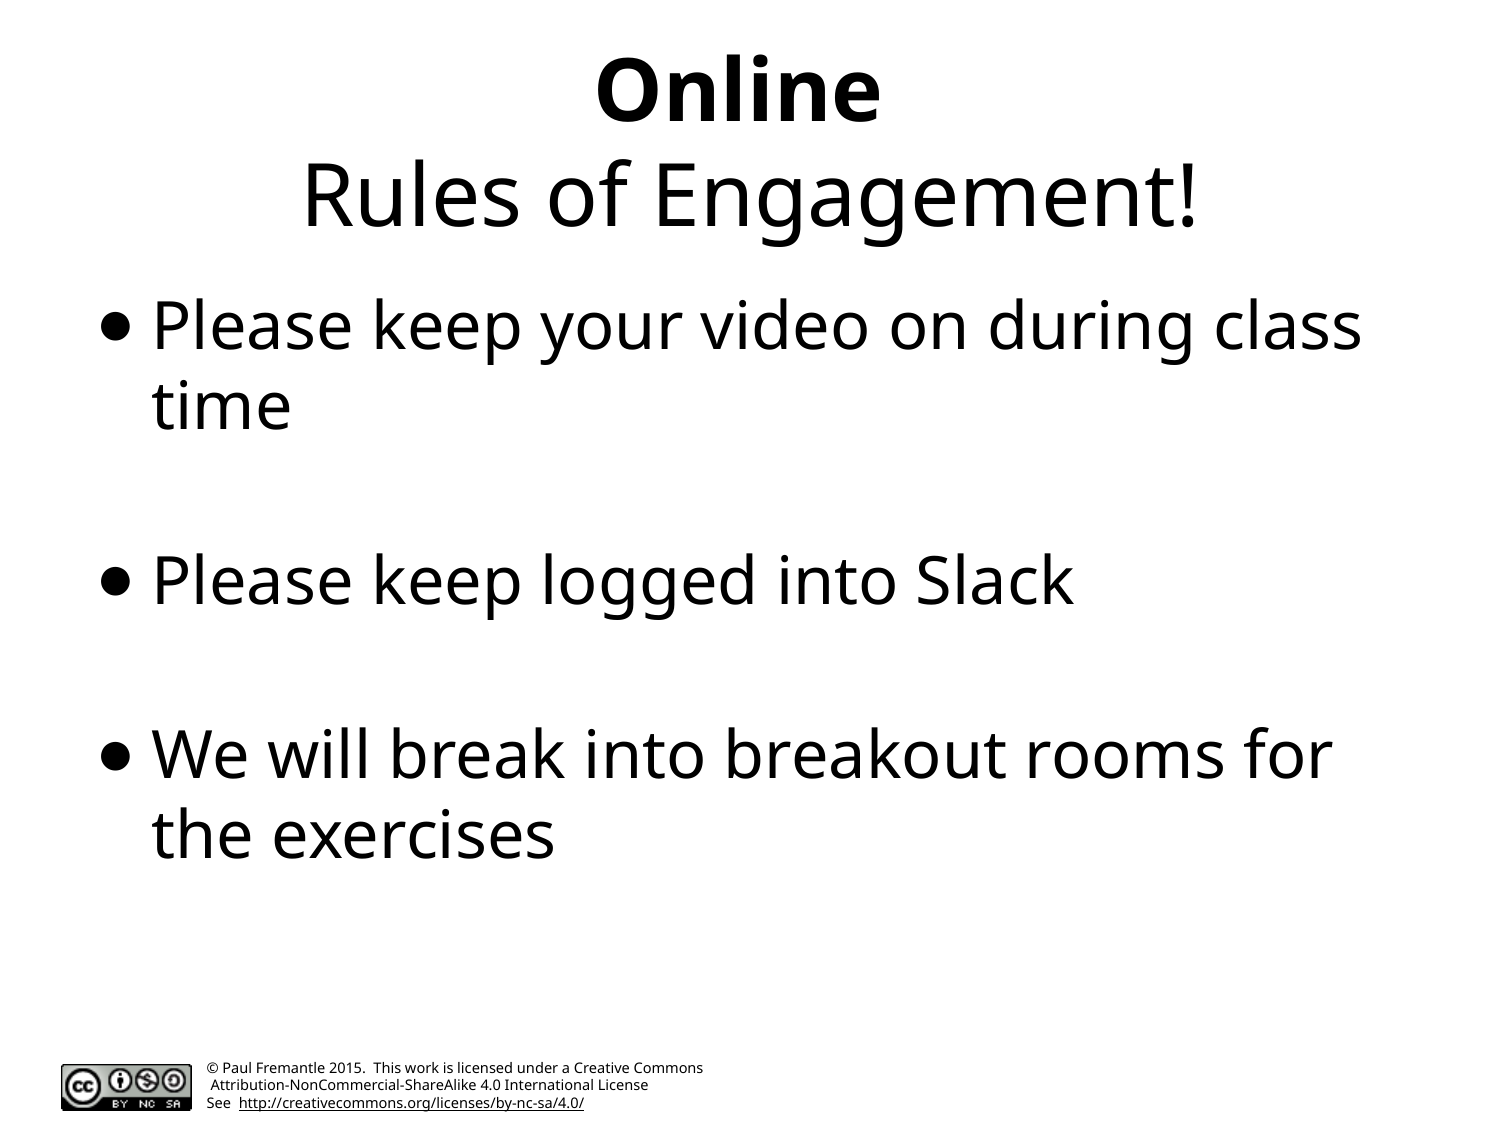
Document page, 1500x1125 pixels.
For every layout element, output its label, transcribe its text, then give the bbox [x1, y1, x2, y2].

list Please keep your video on during class time Please keep logged into Slack We will break into breakout rooms for the exercises [61, 275, 1412, 1018]
picture [61, 1064, 192, 1111]
title Online Rules of Engagement! [75, 45, 1425, 233]
